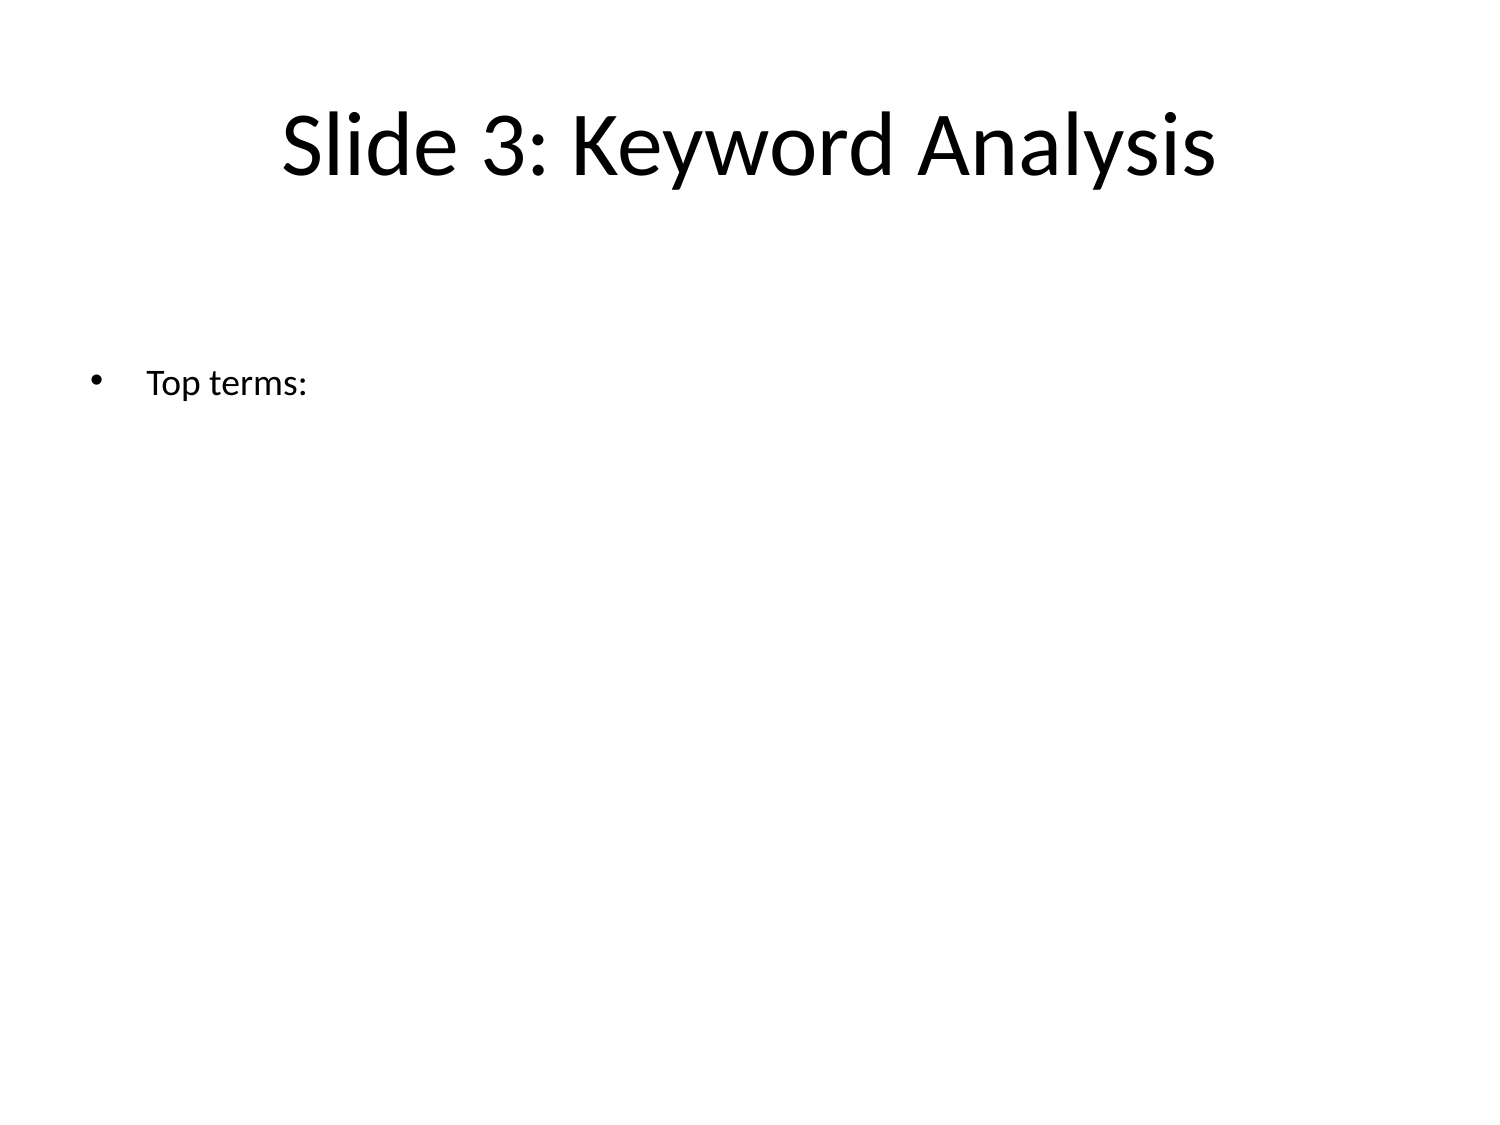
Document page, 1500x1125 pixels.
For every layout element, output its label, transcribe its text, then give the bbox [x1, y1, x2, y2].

title Slide 3: Keyword Analysis [75, 45, 1425, 233]
list Top terms: [75, 262, 1425, 1005]
